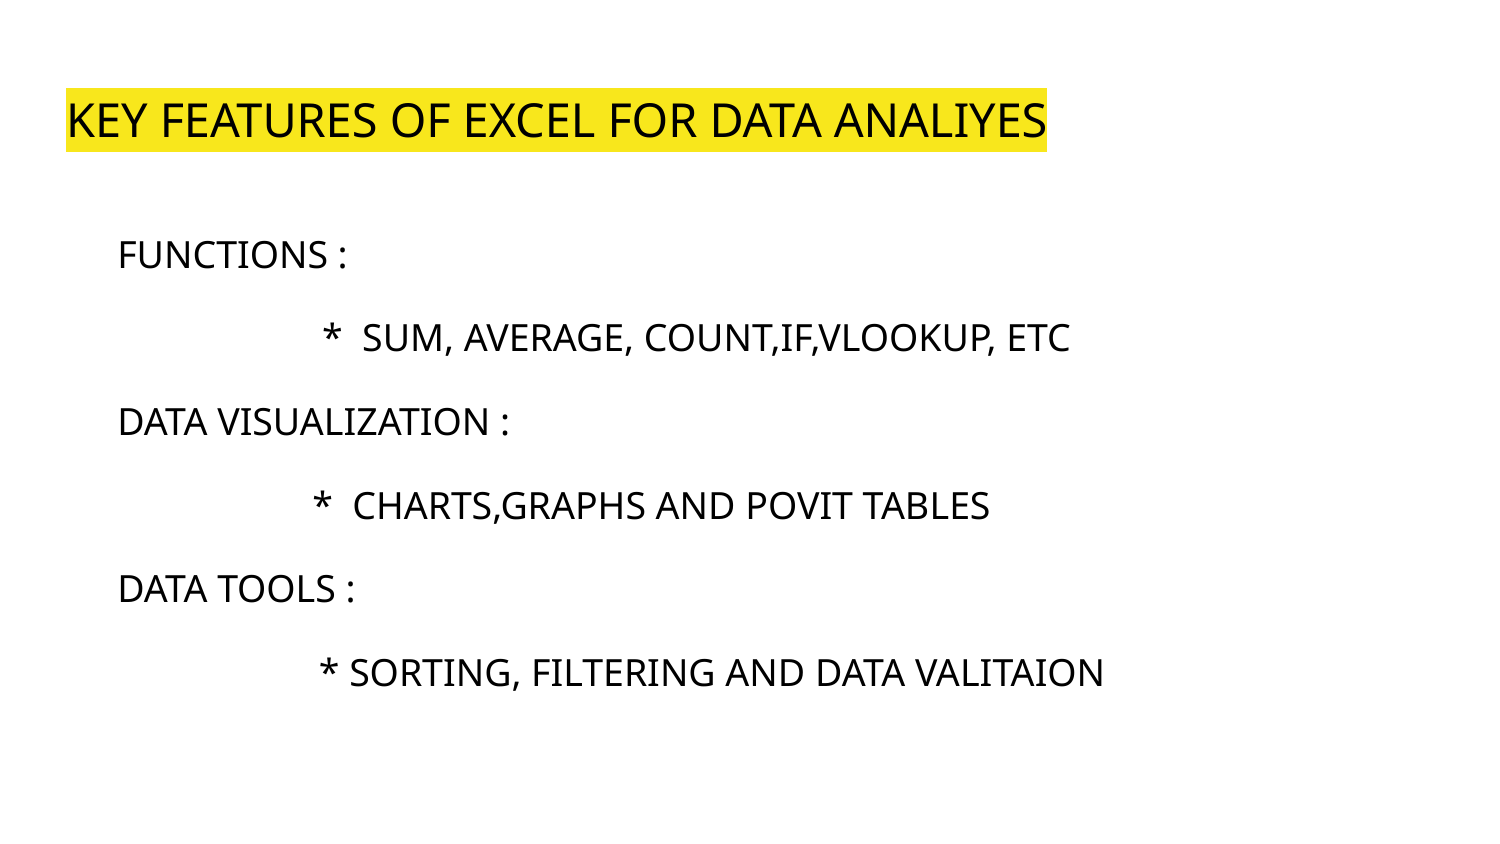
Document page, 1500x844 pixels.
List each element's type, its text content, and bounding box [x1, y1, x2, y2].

list FUNCTIONS : * SUM, AVERAGE, COUNT,IF,VLOOKUP, ETC DATA VISUALIZATION : * CHARTS,GRAPHS AND POVIT TABLES DATA TOOLS : * SORTING, FILTERING AND DATA VALITAION [102, 205, 1500, 753]
title KEY FEATURES OF EXCEL FOR DATA ANALIYES [51, 72, 1449, 167]
